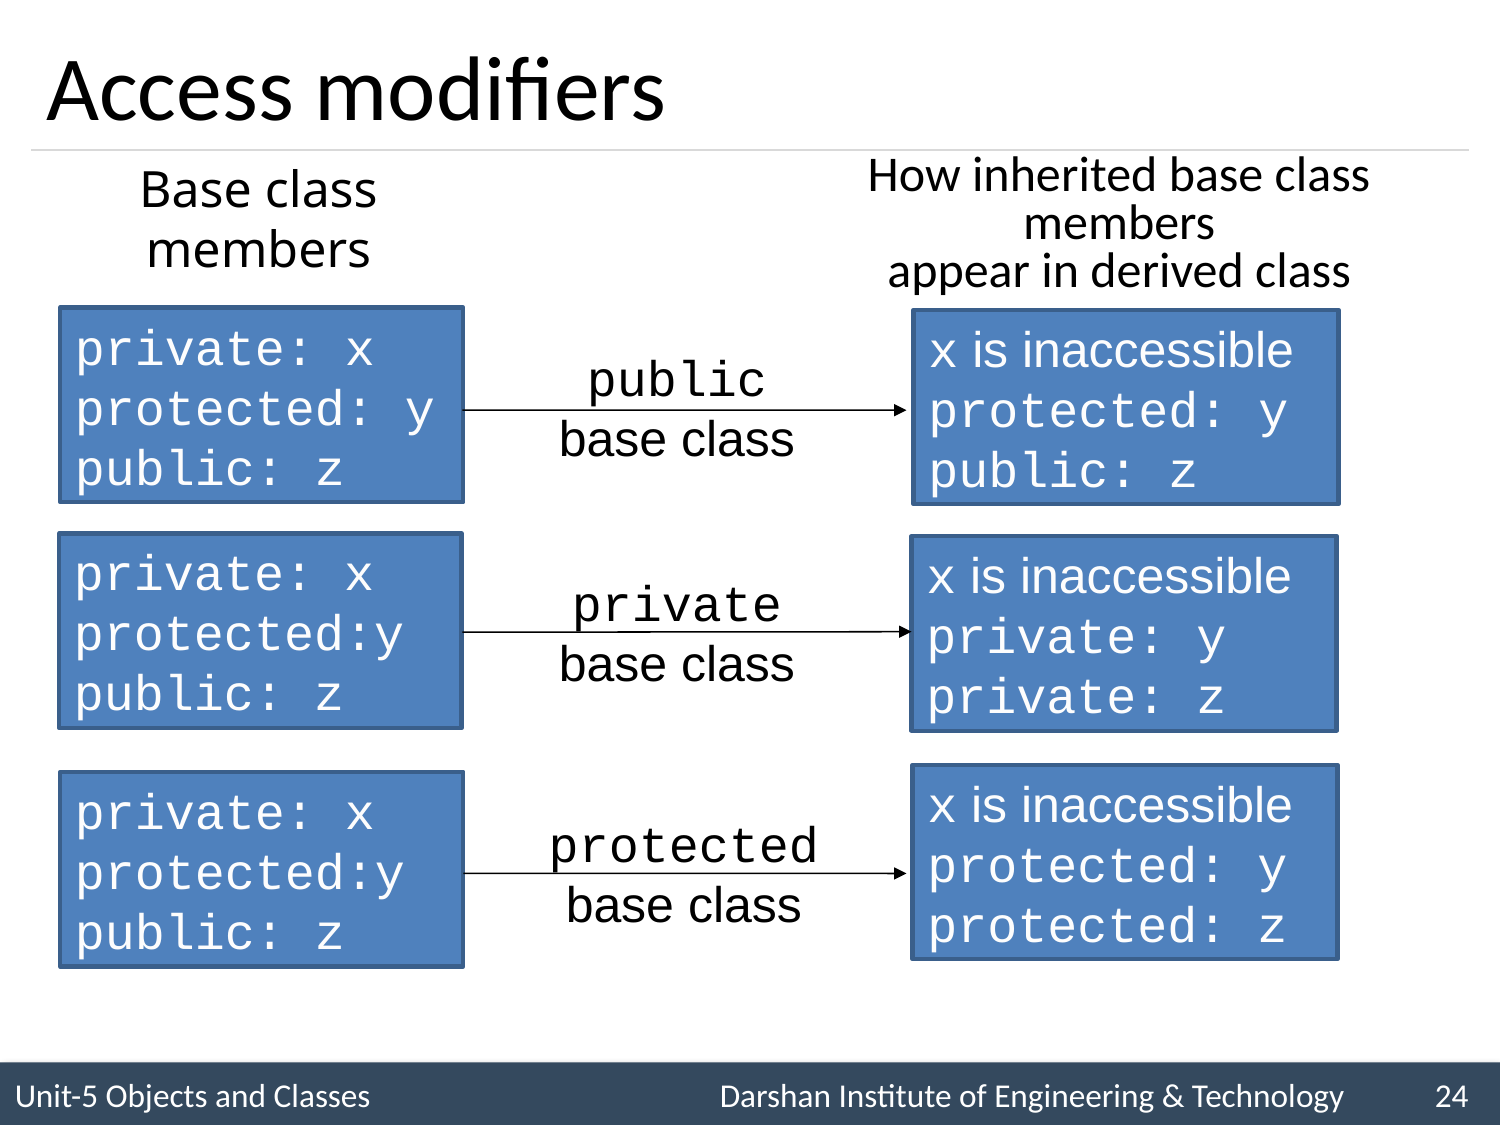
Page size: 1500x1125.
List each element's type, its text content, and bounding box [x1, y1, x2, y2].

text_box x is inaccessible private: y private: z [909, 534, 1339, 733]
text_box x is inaccessible protected: y protected: z [910, 763, 1340, 961]
text_box [835, 867, 907, 880]
text_box public base class [533, 339, 821, 475]
text_box private: x protected: y public: z [58, 305, 465, 504]
text_box How inherited base class members appear in derived class [833, 146, 1406, 305]
text_box private: x protected:y public: z [57, 531, 464, 730]
text_box [821, 403, 907, 417]
text_box protected base class [532, 805, 835, 940]
text_box Base class members [72, 150, 445, 285]
text_box private: x protected:y public: z [58, 770, 465, 969]
text_box private base class [491, 564, 863, 700]
text_box x is inaccessible protected: y public: z [911, 308, 1341, 506]
title Access modifiers [31, 17, 1469, 150]
text_box [863, 625, 912, 638]
